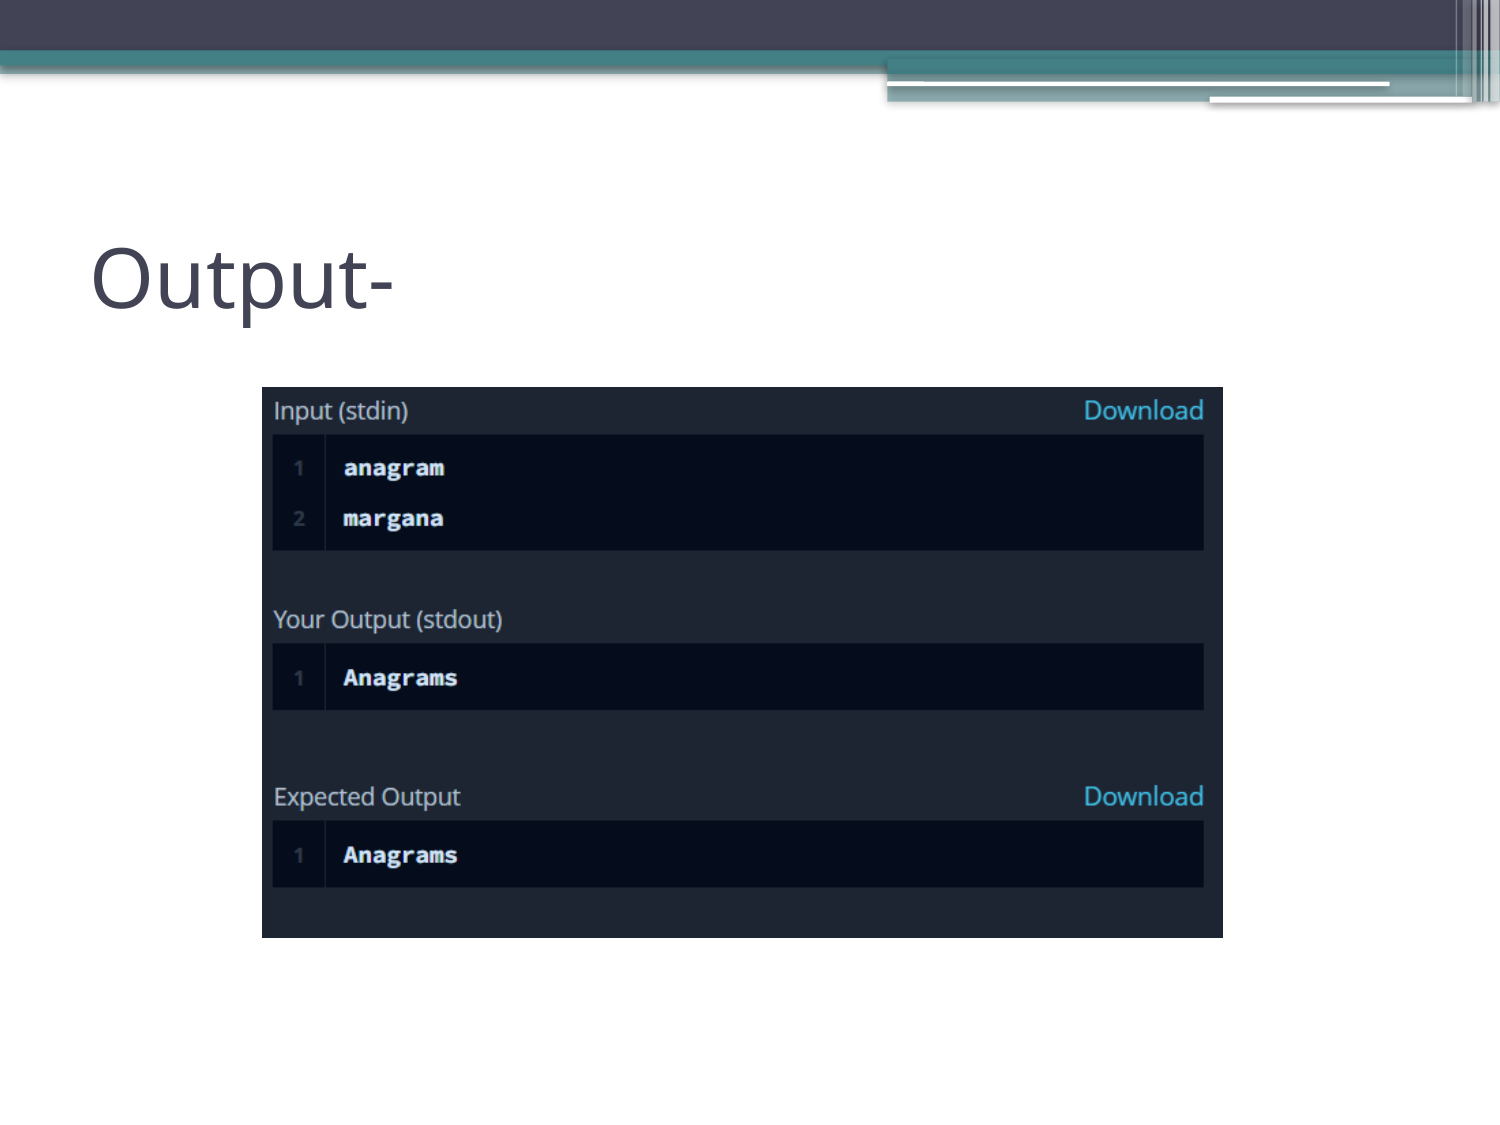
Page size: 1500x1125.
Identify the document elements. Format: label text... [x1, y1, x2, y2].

picture [262, 387, 1223, 938]
title Output- [75, 187, 1425, 363]
